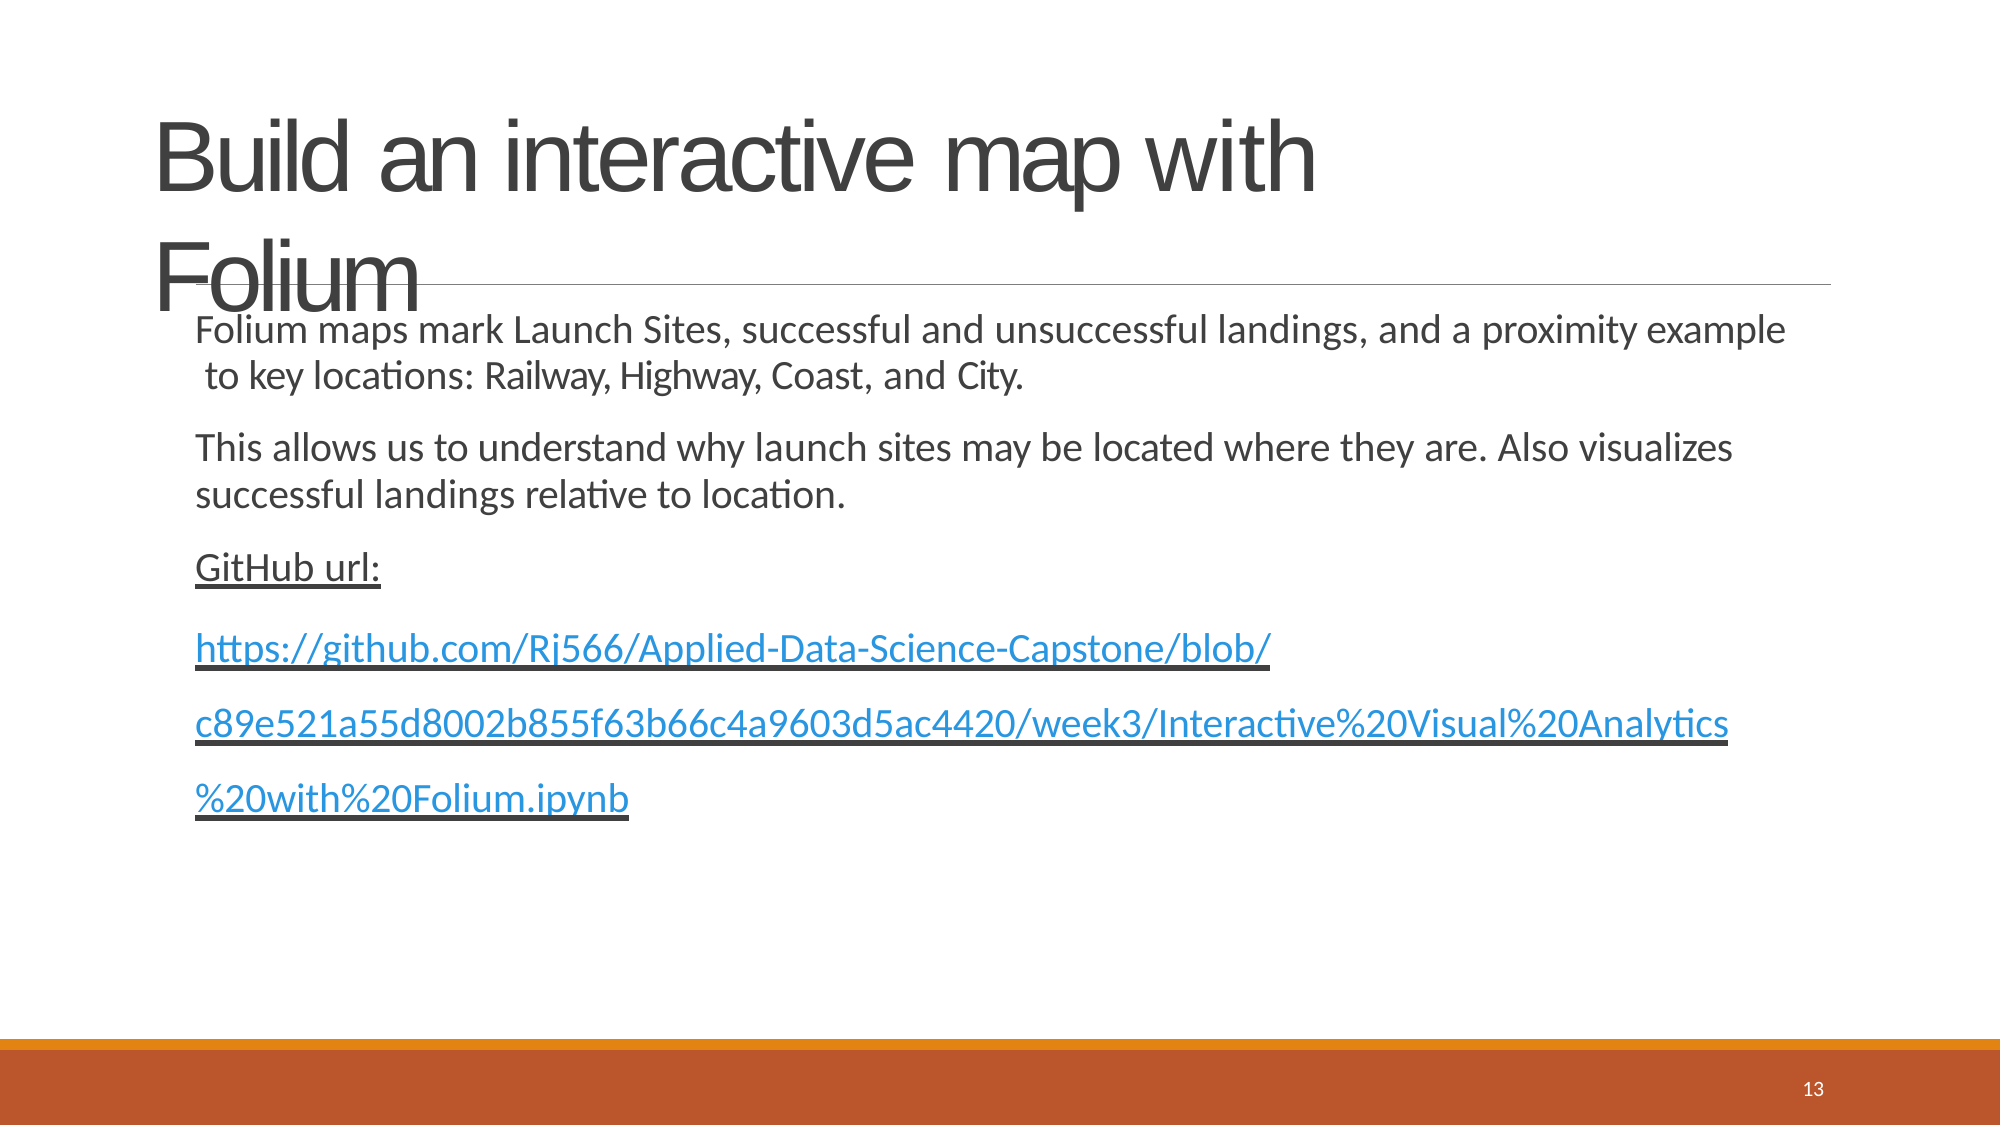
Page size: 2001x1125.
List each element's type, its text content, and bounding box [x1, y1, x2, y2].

slide_number 13 [1795, 1077, 1831, 1125]
title Build an interactive map with Folium [150, 89, 1584, 332]
text_box Folium maps mark Launch Sites, successful and unsuccessful landings, and a proximity example to key locations: Railway, Highway, Coast, and City. This allows us to understand why launch sites may be located where they are. Also visualizes successful landings relative to location. GitHub url: https://github.com/Rj566/Applied-Data-Science-Capstone/blob/c89e521a55d8002b855f63b66c4a9603d5ac4420/week3/Interactive%20Visual%20Analytics%20with%20Folium.ipynb [192, 299, 1795, 821]
